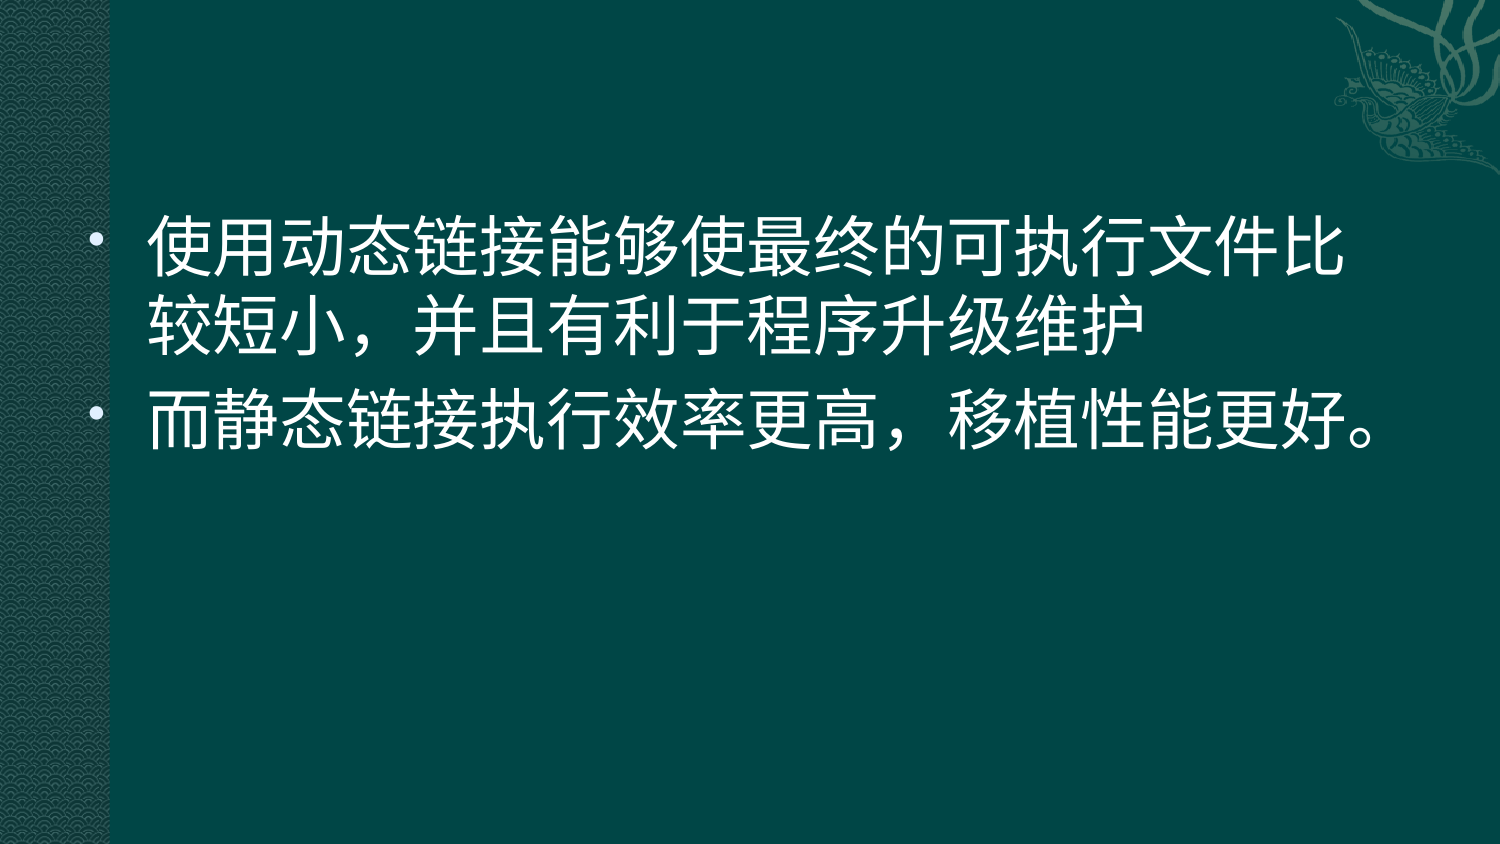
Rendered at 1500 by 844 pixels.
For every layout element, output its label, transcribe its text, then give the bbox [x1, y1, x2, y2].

list 使用动态链接能够使最终的可执行文件比较短小，并且有利于程序升级维护 而静态链接执行效率更高，移植性能更好。 [75, 196, 1425, 754]
picture [0, 0, 110, 844]
